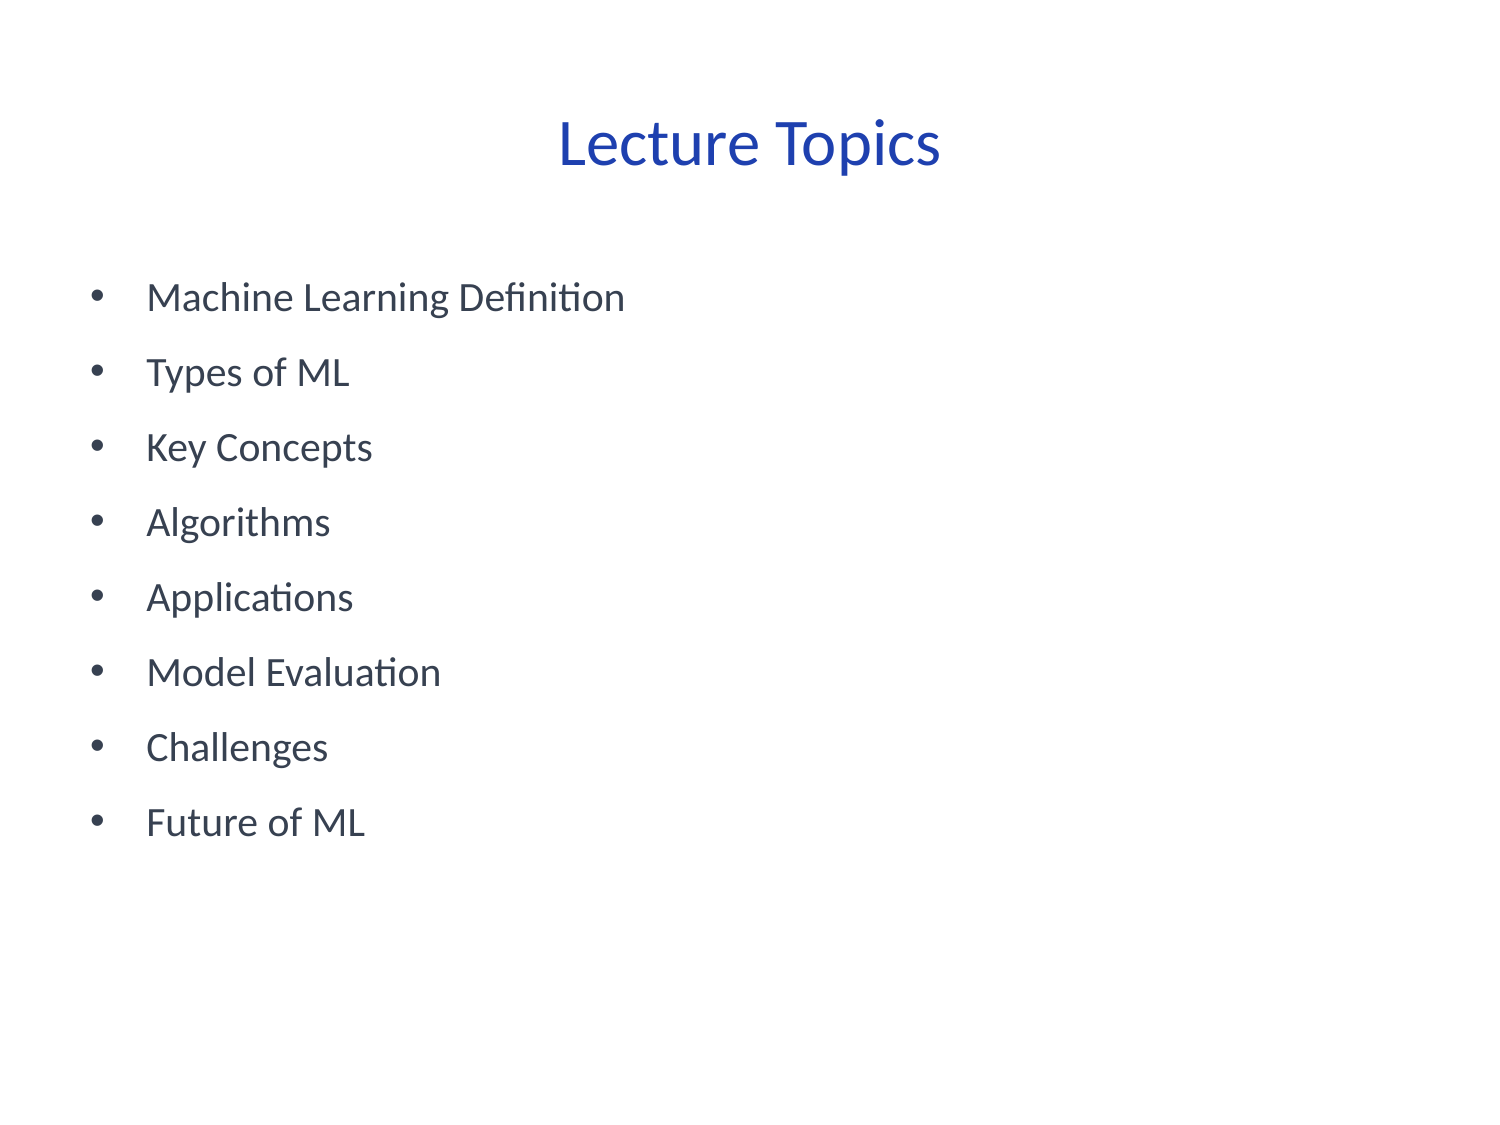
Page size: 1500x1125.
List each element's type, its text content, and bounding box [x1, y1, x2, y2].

list Machine Learning Definition Types of ML Key Concepts Algorithms Applications Model Evaluation Challenges Future of ML [75, 262, 1425, 1005]
title Lecture Topics [75, 45, 1425, 233]
